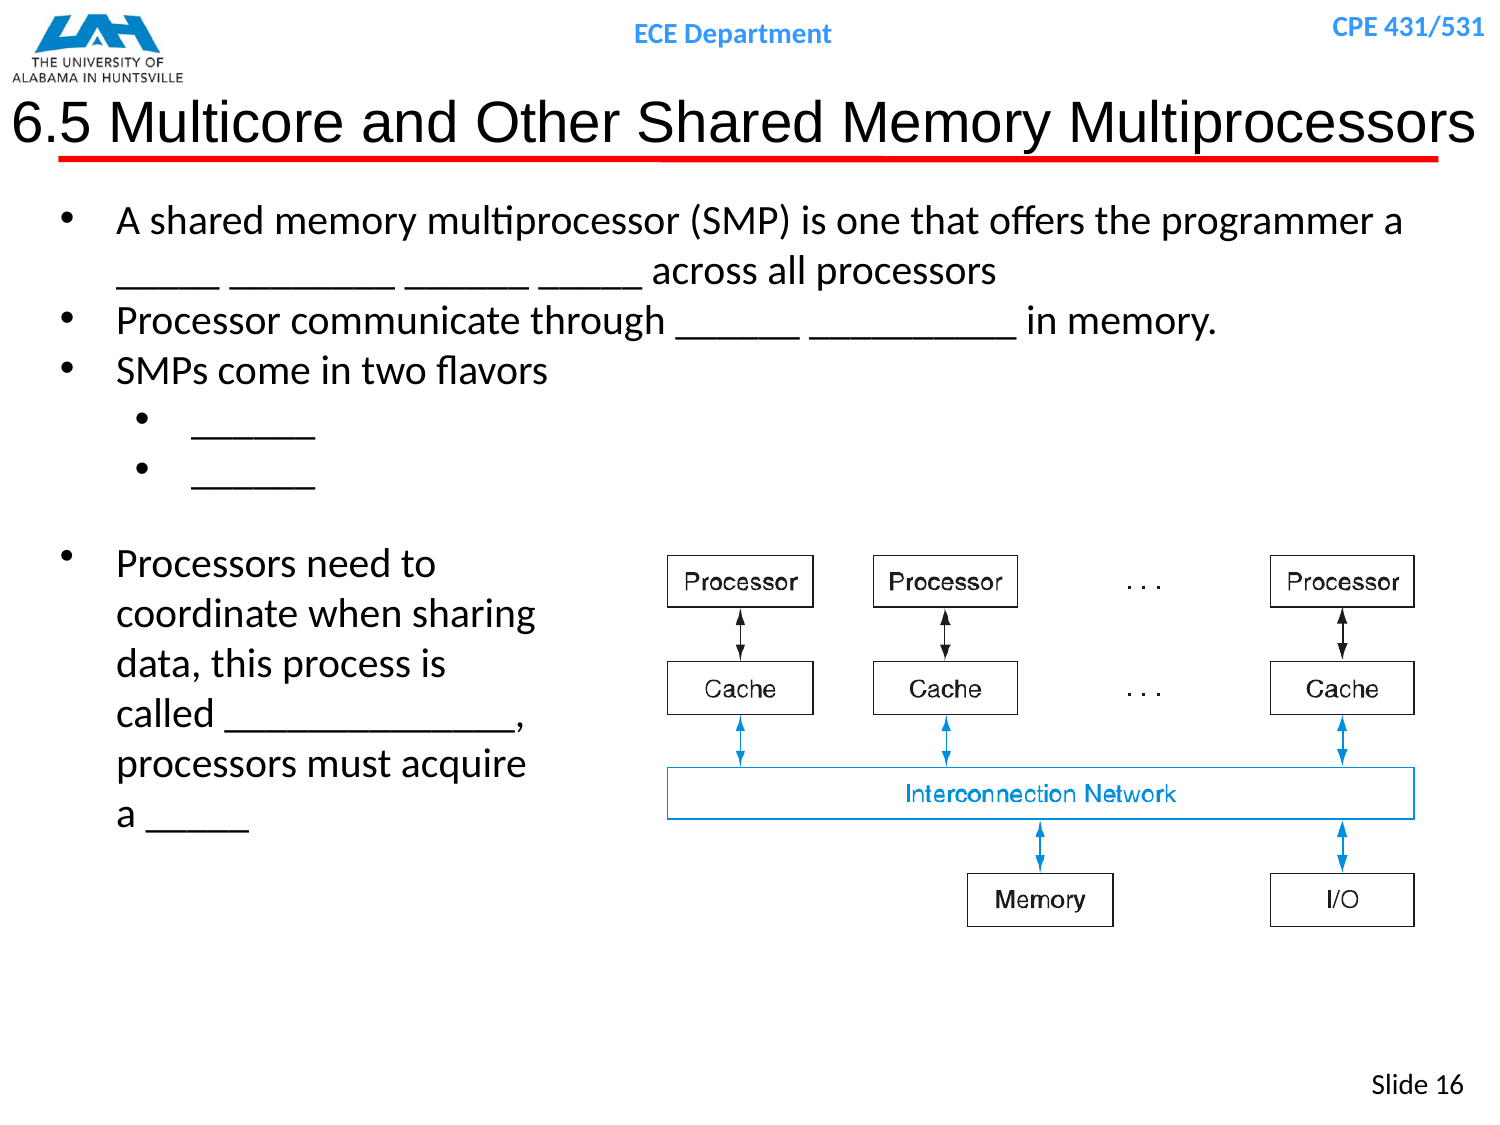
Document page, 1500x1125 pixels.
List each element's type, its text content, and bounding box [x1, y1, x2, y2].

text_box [665, 553, 1415, 928]
text_box Processors need to coordinate when sharing data, this process is called ______________, processors must acquire a _____ [44, 528, 555, 886]
picture [0, 0, 194, 67]
title 6.5 Multicore and Other Shared Memory Multiprocessors [0, 67, 1500, 171]
text_box A shared memory multiprocessor (SMP) is one that offers the programmer a _____ ________ ______ _____ across all processors Processor communicate through ______ __________ in memory. SMPs come in two flavors ______ ______ [44, 185, 1438, 501]
